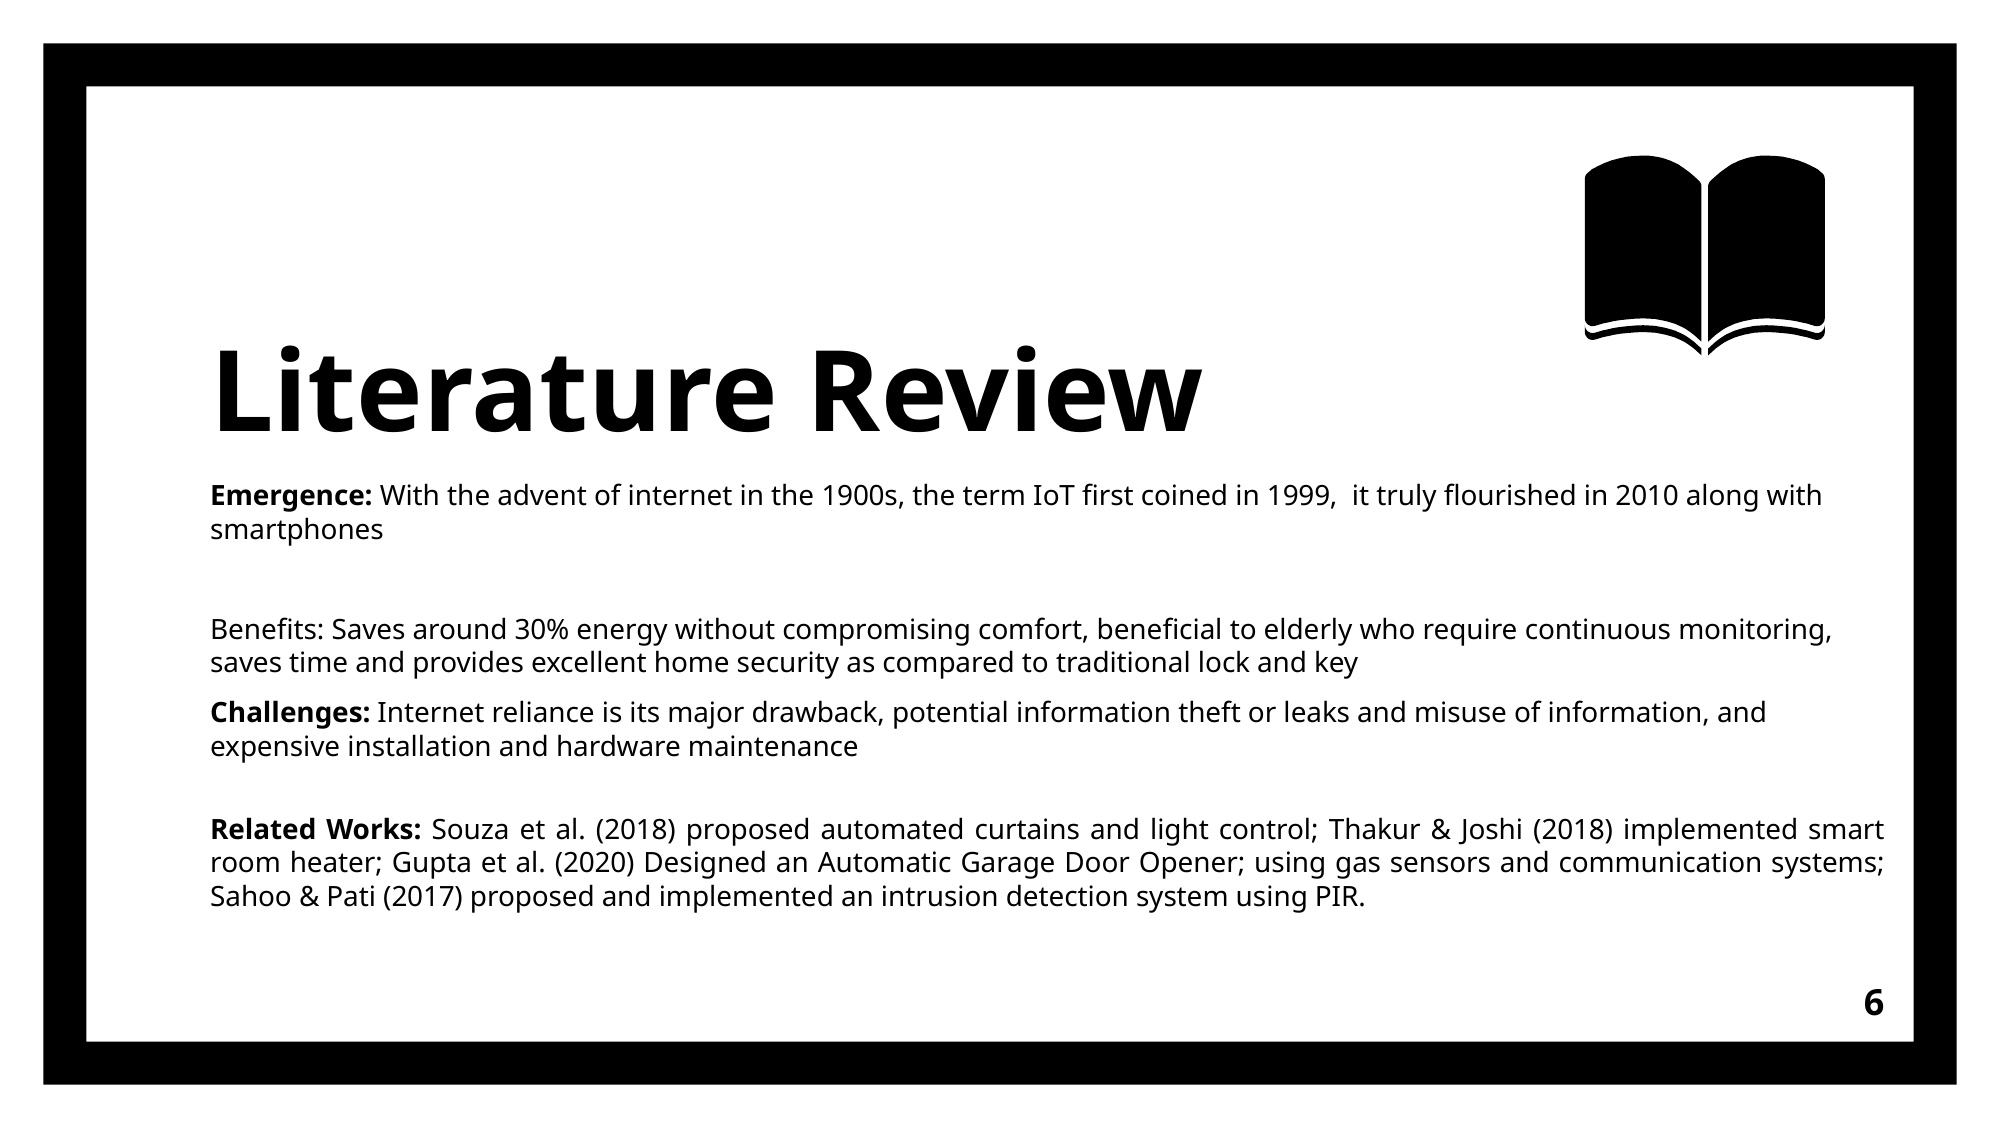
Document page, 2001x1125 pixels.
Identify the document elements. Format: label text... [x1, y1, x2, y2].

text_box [1584, 155, 1826, 356]
title Literature Review [190, 176, 1425, 458]
list Emergence: With the advent of internet in the 1900s, the term IoT first coined in 1999, it truly flourished in 2010 along with smartphones Benefits: Saves around 30% energy without compromising comfort, beneficial to elderly who require continuous monitoring, saves time and provides excellent home security as compared to traditional lock and key Challenges: Internet reliance is its major drawback, potential information theft or leaks and misuse of information, and expensive installation and hardware maintenance Related Works: Souza et al. (2018) proposed automated curtains and light control; Thakur & Joshi (2018) implemented smart room heater; Gupta et al. (2020) Designed an Automatic Garage Door Opener; using gas sensors and communication systems; Sahoo & Pati (2017) proposed and implemented an intrusion detection system using PIR. [190, 458, 1905, 1003]
slide_number 6 [1784, 960, 1905, 1047]
